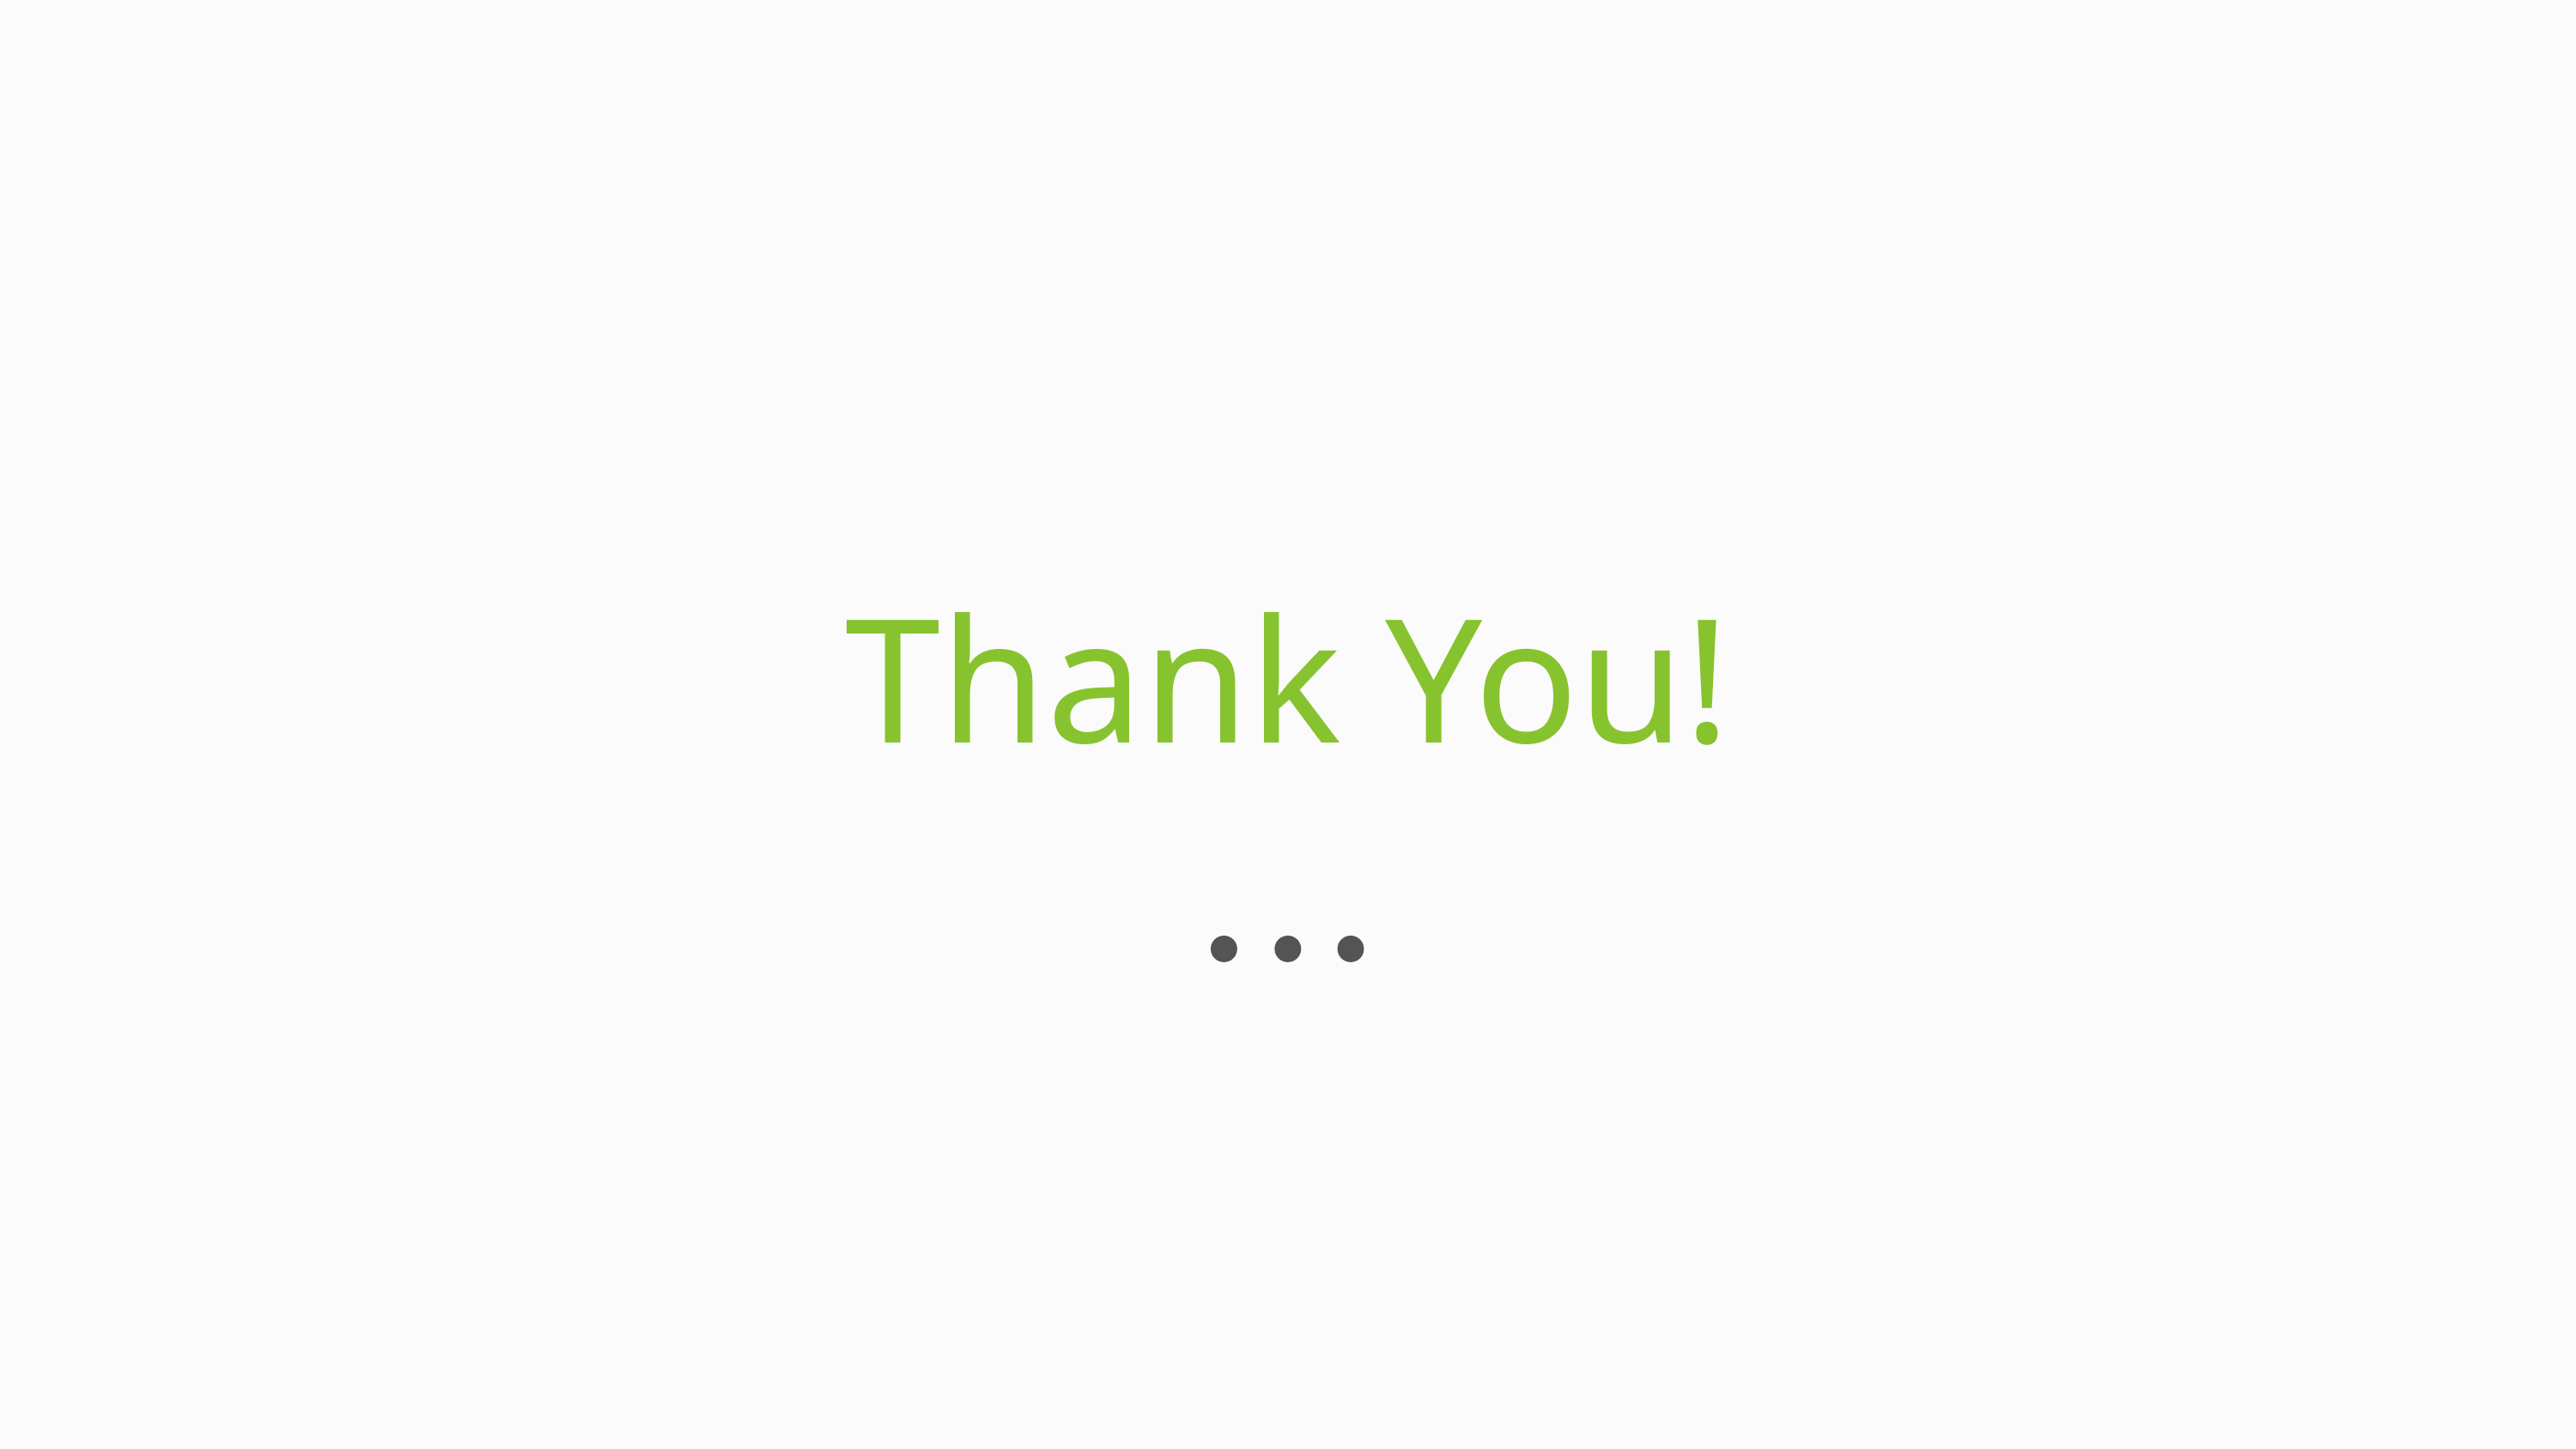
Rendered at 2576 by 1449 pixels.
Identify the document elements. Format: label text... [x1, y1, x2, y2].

title Thank You! [193, 559, 2383, 783]
